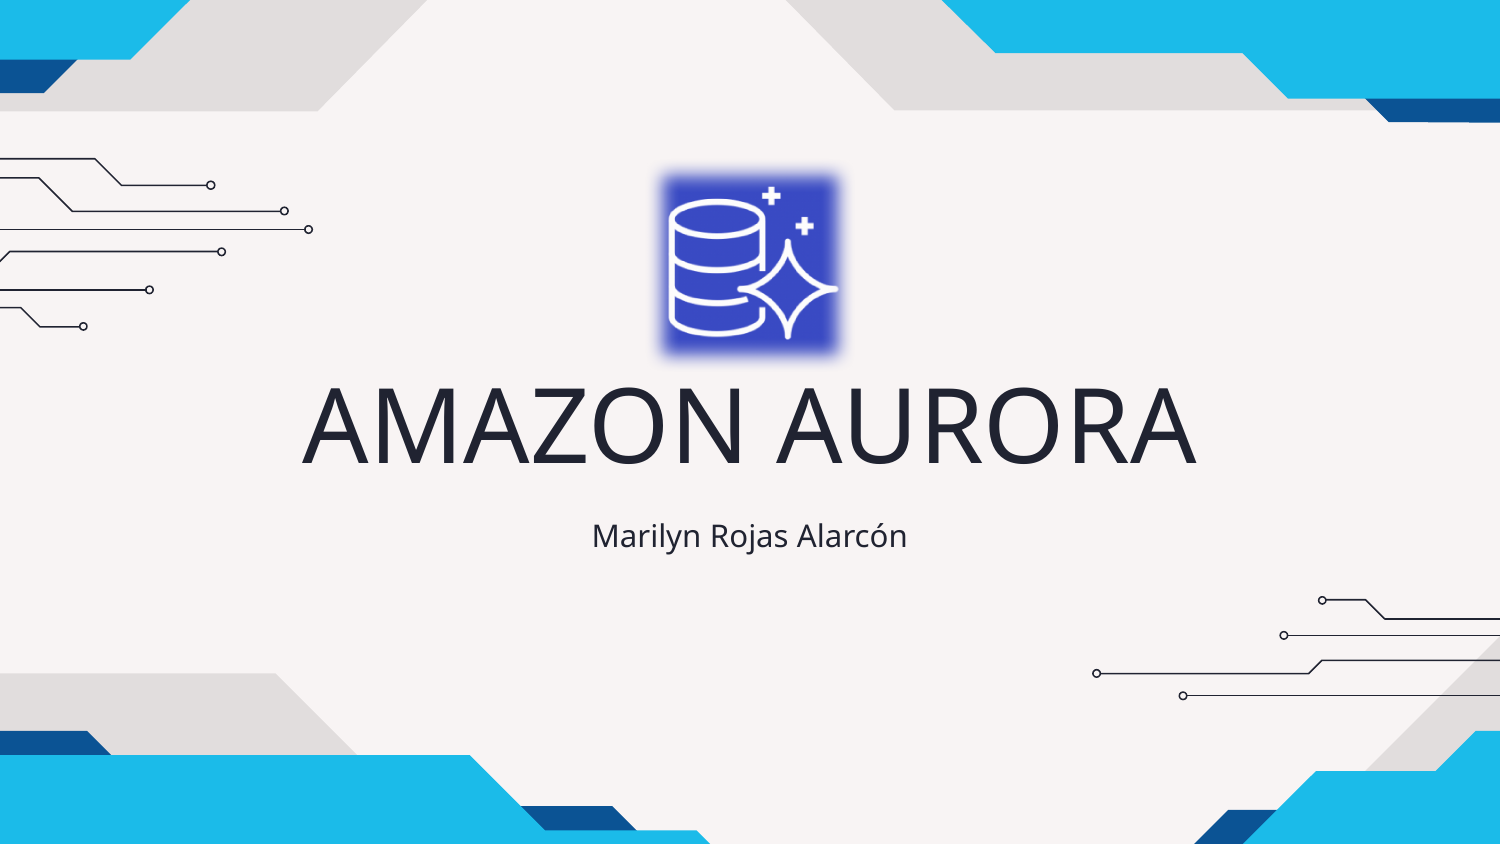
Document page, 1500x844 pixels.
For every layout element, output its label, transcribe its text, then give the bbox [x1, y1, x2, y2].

subtitle Marilyn Rojas Alarcón [228, 501, 1272, 566]
title AMAZON AURORA [228, 234, 1272, 500]
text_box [0, 158, 313, 331]
picture [644, 156, 856, 373]
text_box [1092, 596, 1500, 700]
